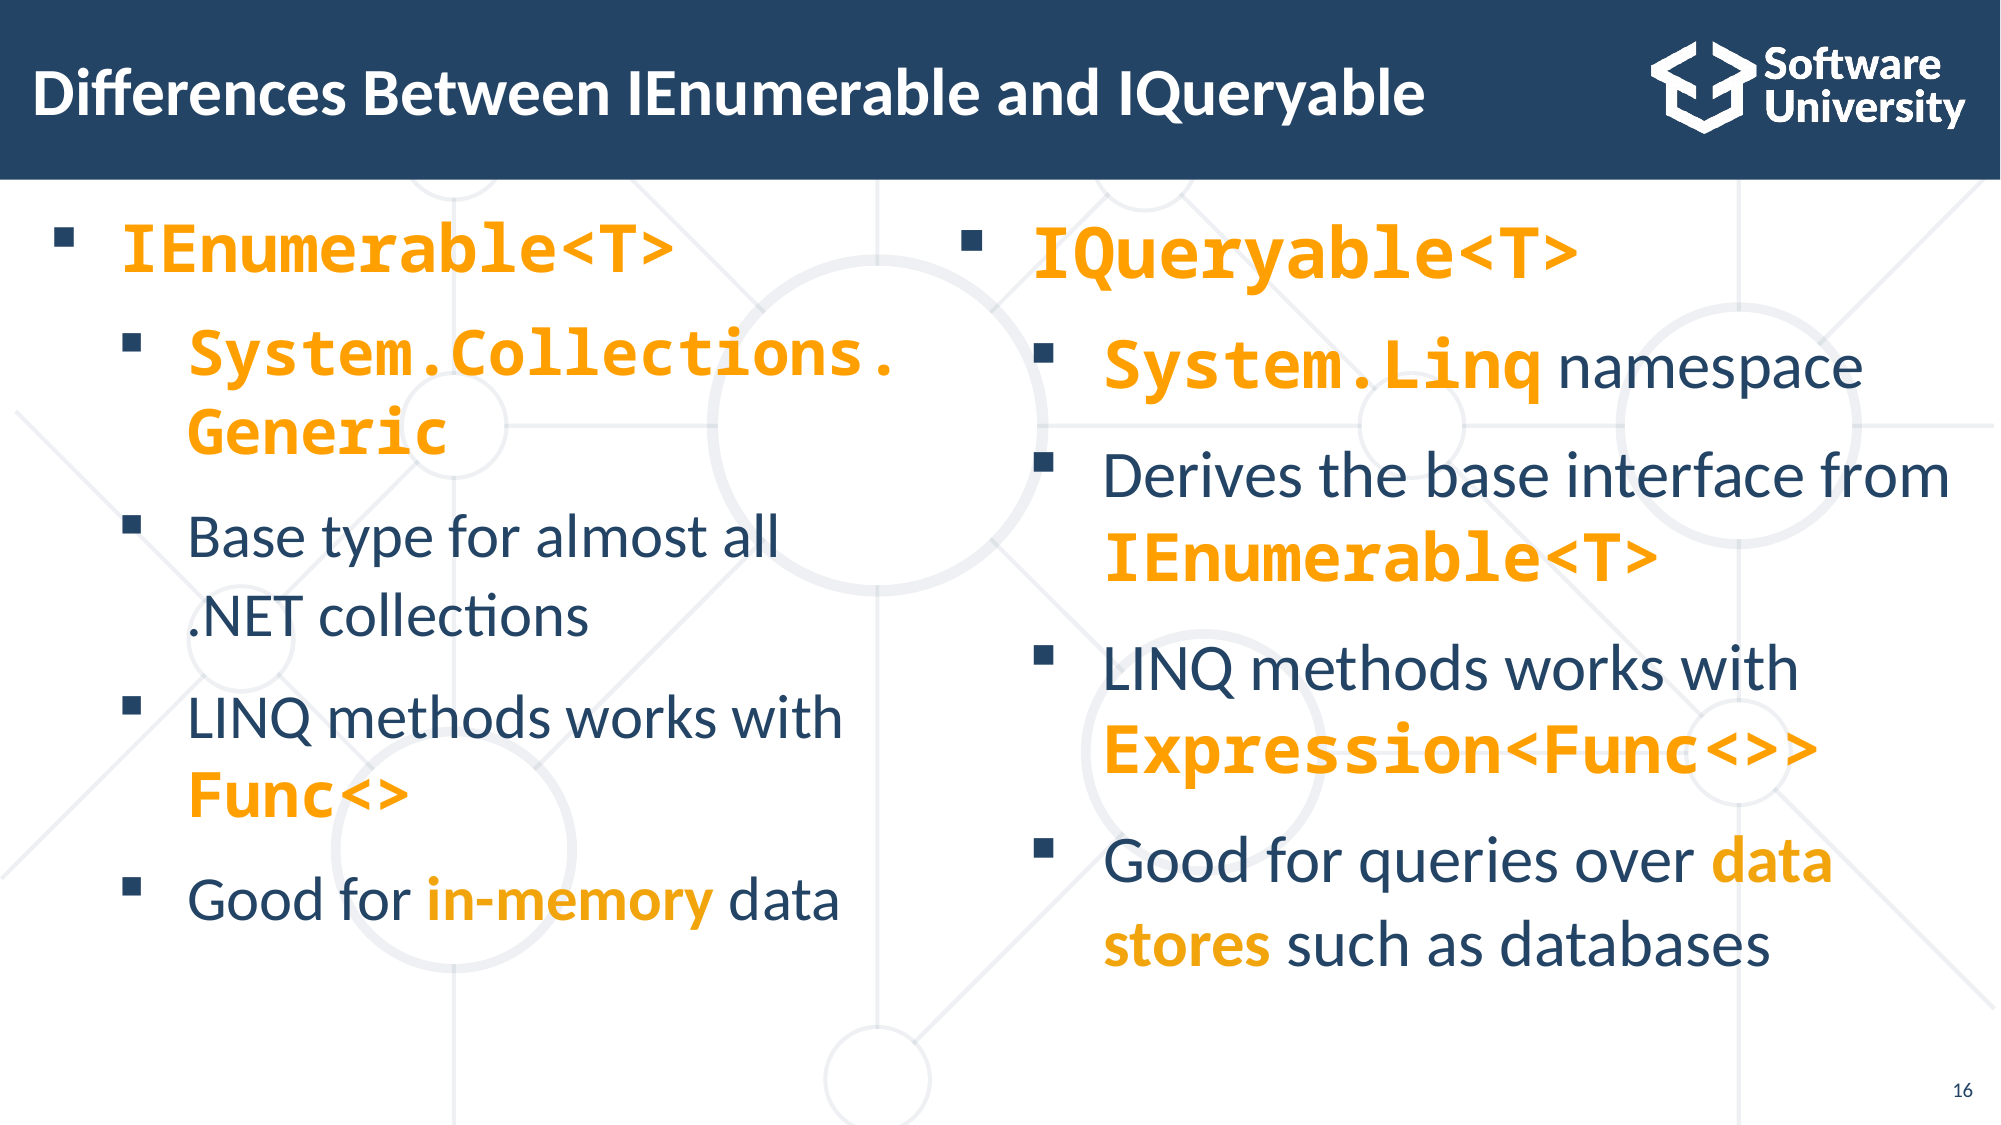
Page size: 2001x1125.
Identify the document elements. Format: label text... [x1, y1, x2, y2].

picture [1651, 41, 1966, 134]
text_box 16 [1927, 1060, 1989, 1109]
title Differences Between IEnumerable and IQueryable [0, 16, 1619, 161]
text_box IQueryable<T> System.Linq namespace Derives the base interface from IEnumerable<T> LINQ methods works with Expression<Func<>> Good for queries over data stores such as databases [940, 196, 1969, 1010]
list IEnumerable<T> System.Collections. Generic Base type for almost all .NET collections LINQ methods works with Func<> Good for in-memory data [31, 196, 927, 1010]
